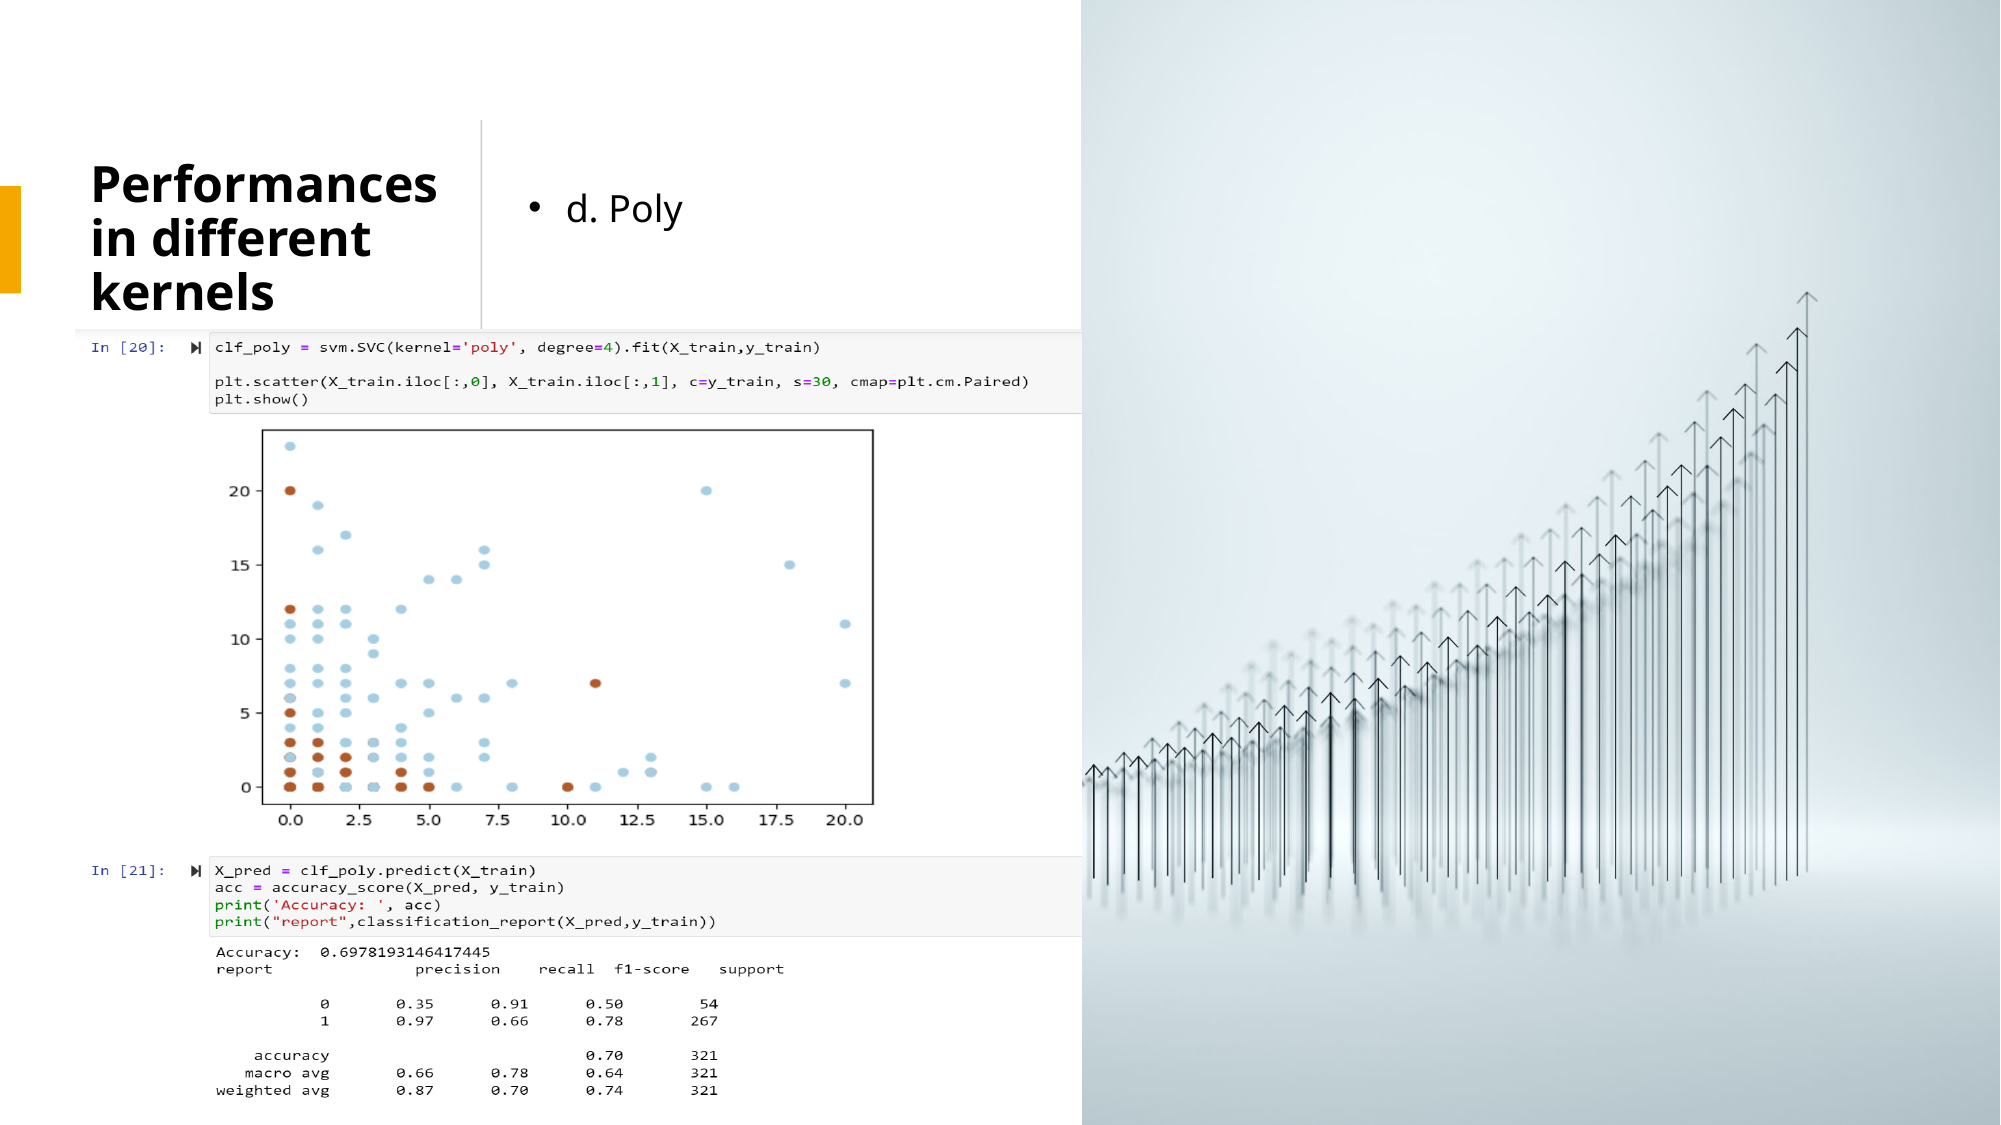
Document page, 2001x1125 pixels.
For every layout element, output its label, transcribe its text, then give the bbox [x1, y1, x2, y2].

picture [74, 0, 2000, 1125]
list d. Poly [513, 67, 1050, 329]
text_box [0, 185, 22, 294]
title Performances in different kernels [75, 67, 466, 329]
text_box [0, 0, 1081, 1125]
